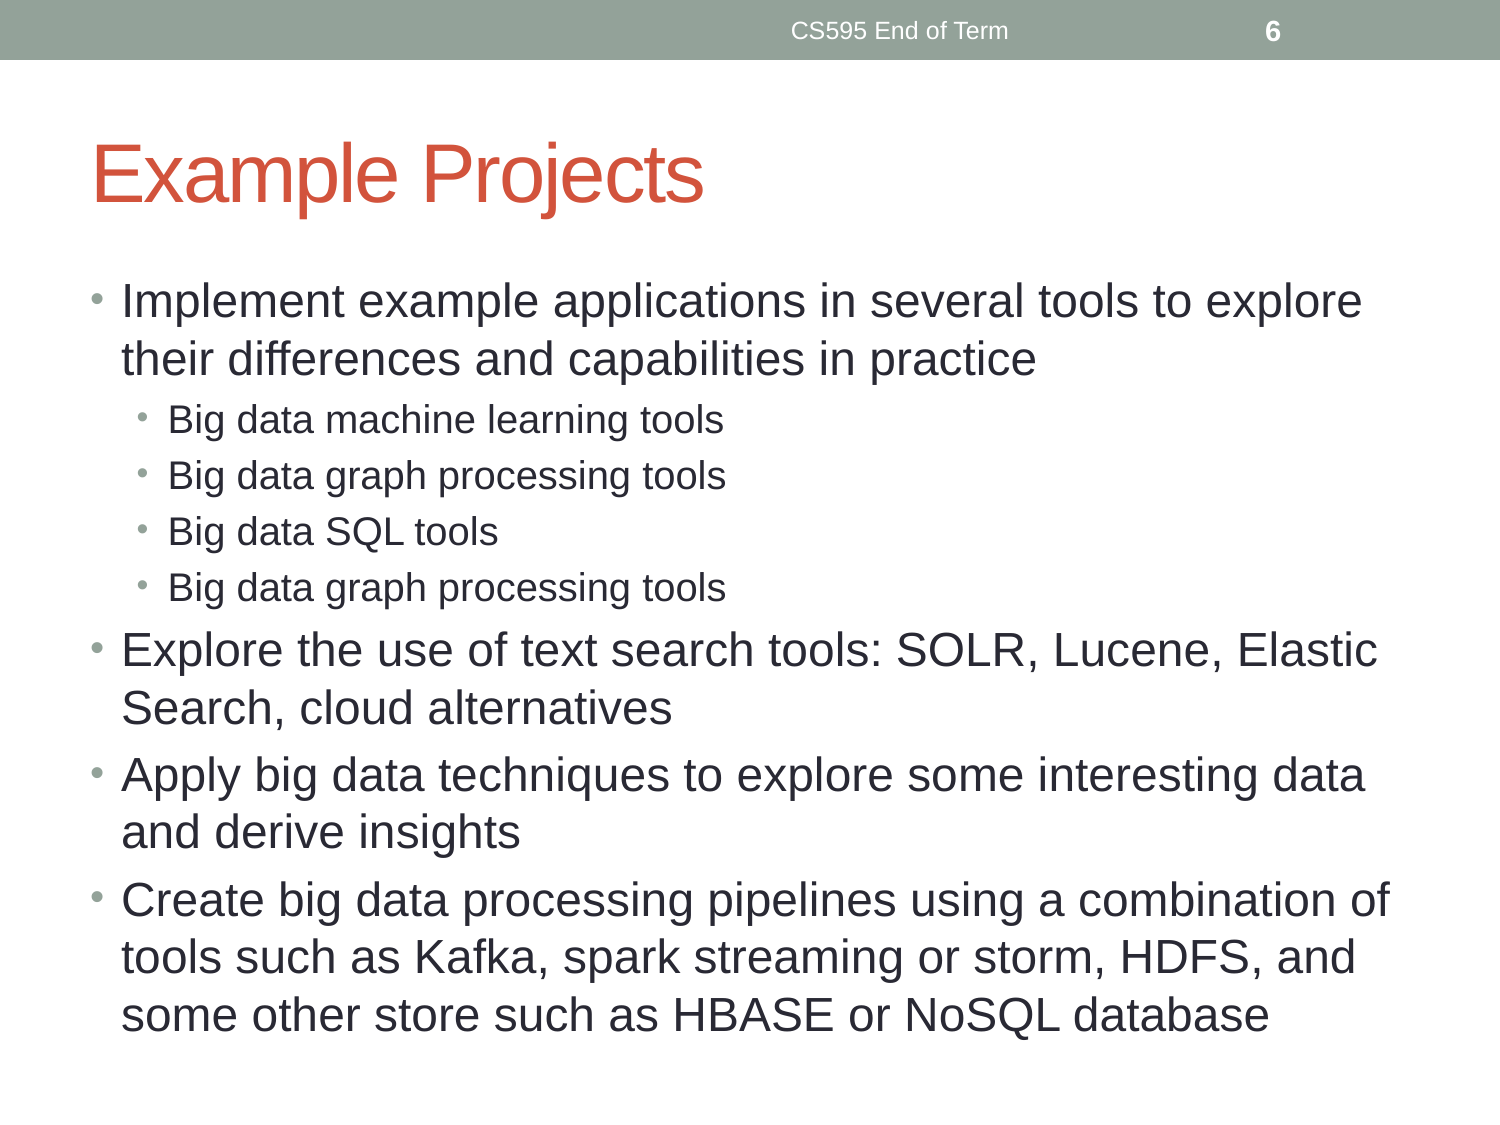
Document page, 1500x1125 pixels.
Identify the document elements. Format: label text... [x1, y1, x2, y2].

footer CS595 End of Term [562, 3, 1238, 57]
list Implement example applications in several tools to explore their differences and capabilities in practice Big data machine learning tools Big data graph processing tools Big data SQL tools Big data graph processing tools Explore the use of text search tools: SOLR, Lucene, Elastic Search, cloud alternatives Apply big data techniques to explore some interesting data and derive insights Create big data processing pipelines using a combination of tools such as Kafka, spark streaming or storm, HDFS, and some other store such as HBASE or NoSQL database [75, 262, 1425, 1063]
slide_number 6 [1250, 3, 1425, 57]
title Example Projects [75, 87, 1425, 250]
